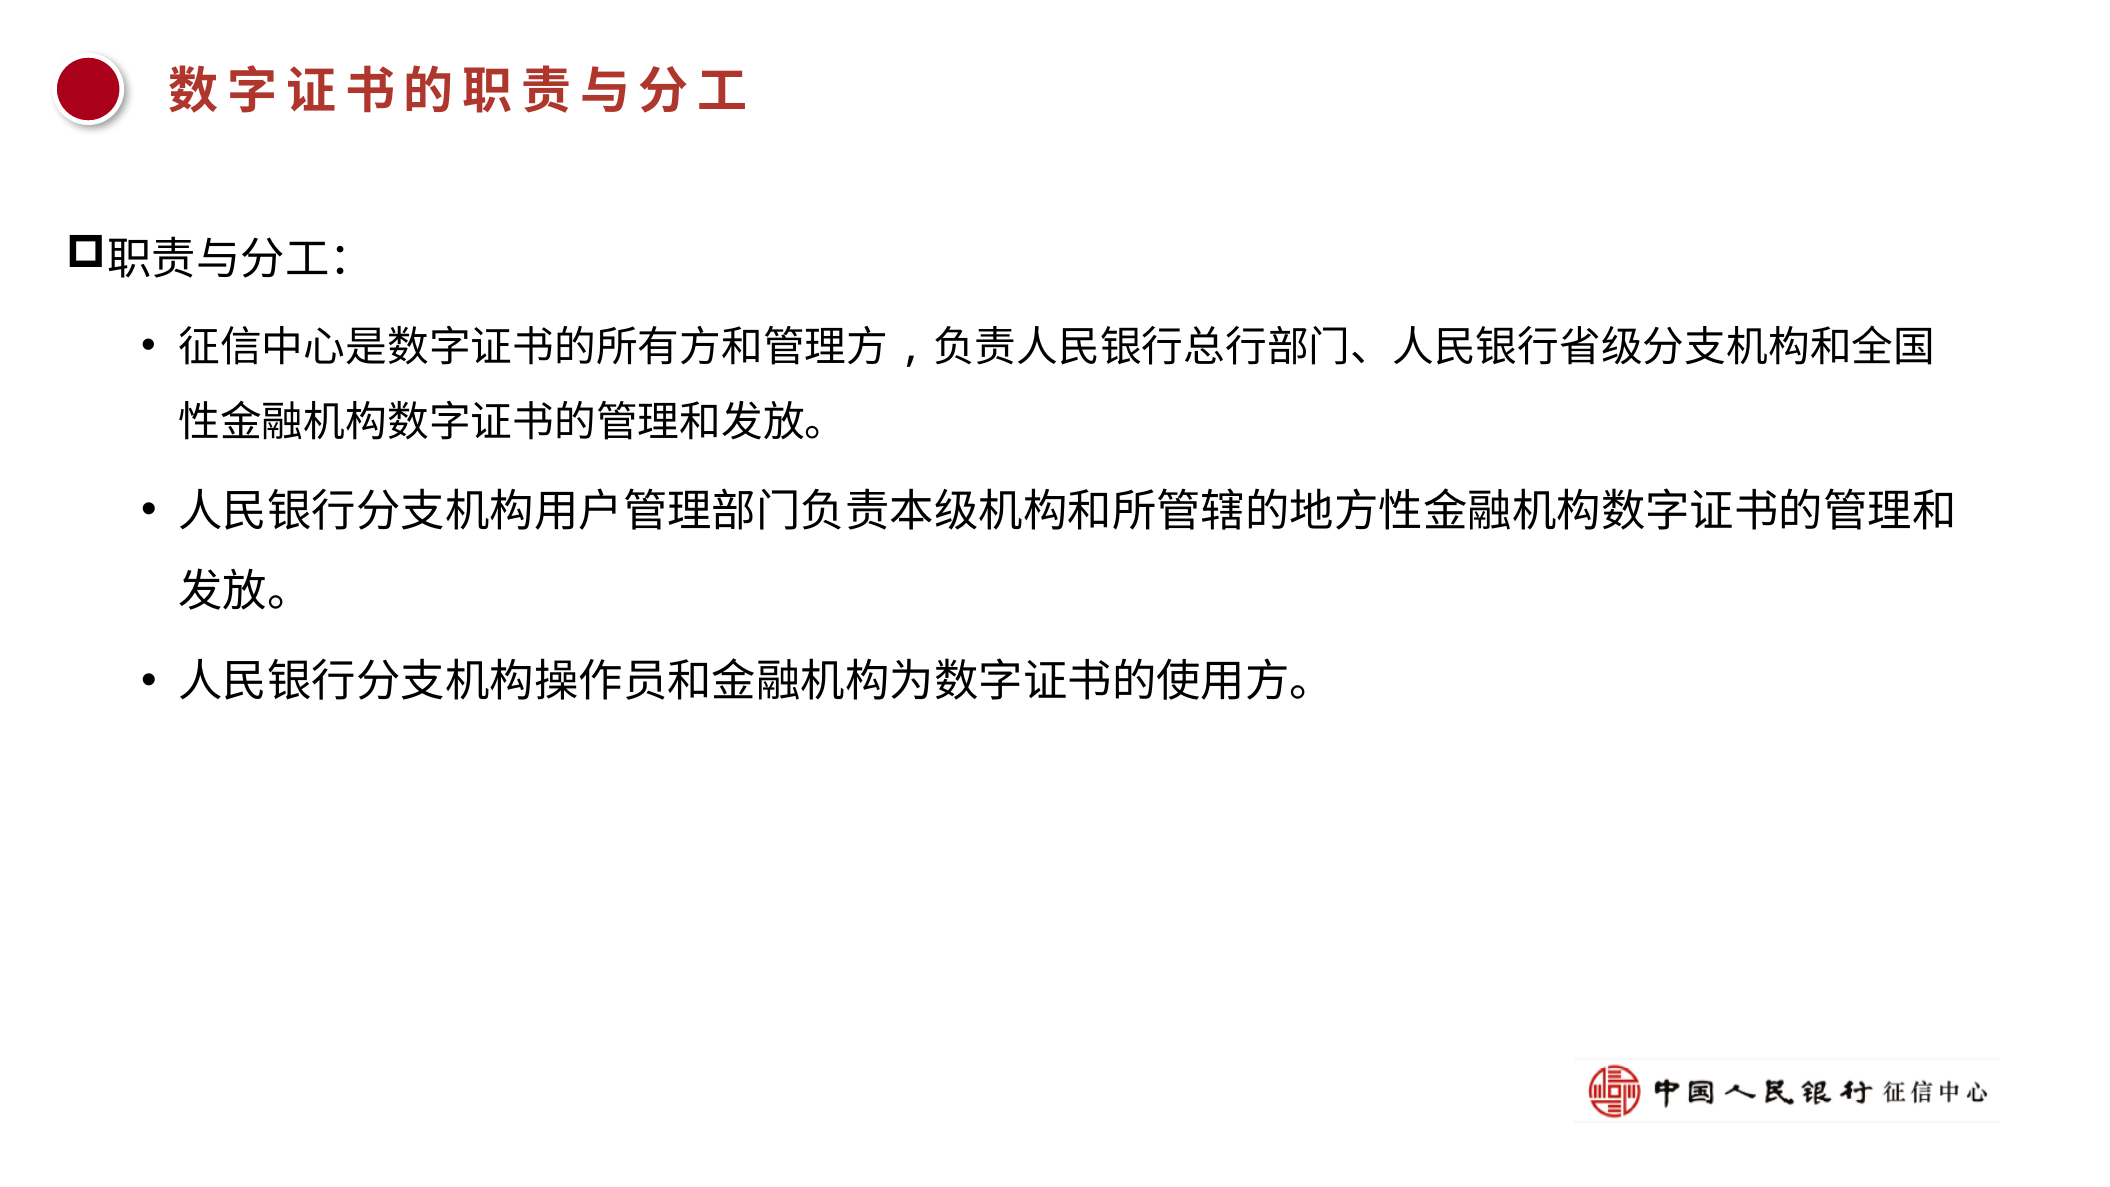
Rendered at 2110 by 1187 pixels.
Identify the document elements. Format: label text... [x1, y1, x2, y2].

text_box [53, 54, 123, 124]
text_box 职责与分工： 征信中心是数字证书的所有方和管理方,负责人民银行总行部门、人民银行省级分支机构和全国性金融机构数字证书的管理和发放。 人民银行分支机构用户管理部门负责本级机构和所管辖的地方性金融机构数字证书的管理和发放。 人民银行分支机构操作员和金融机构为数字证书的使用方。 [51, 167, 1988, 983]
text_box 数字证书的职责与分工 [168, 58, 783, 119]
picture [1574, 1054, 2000, 1125]
